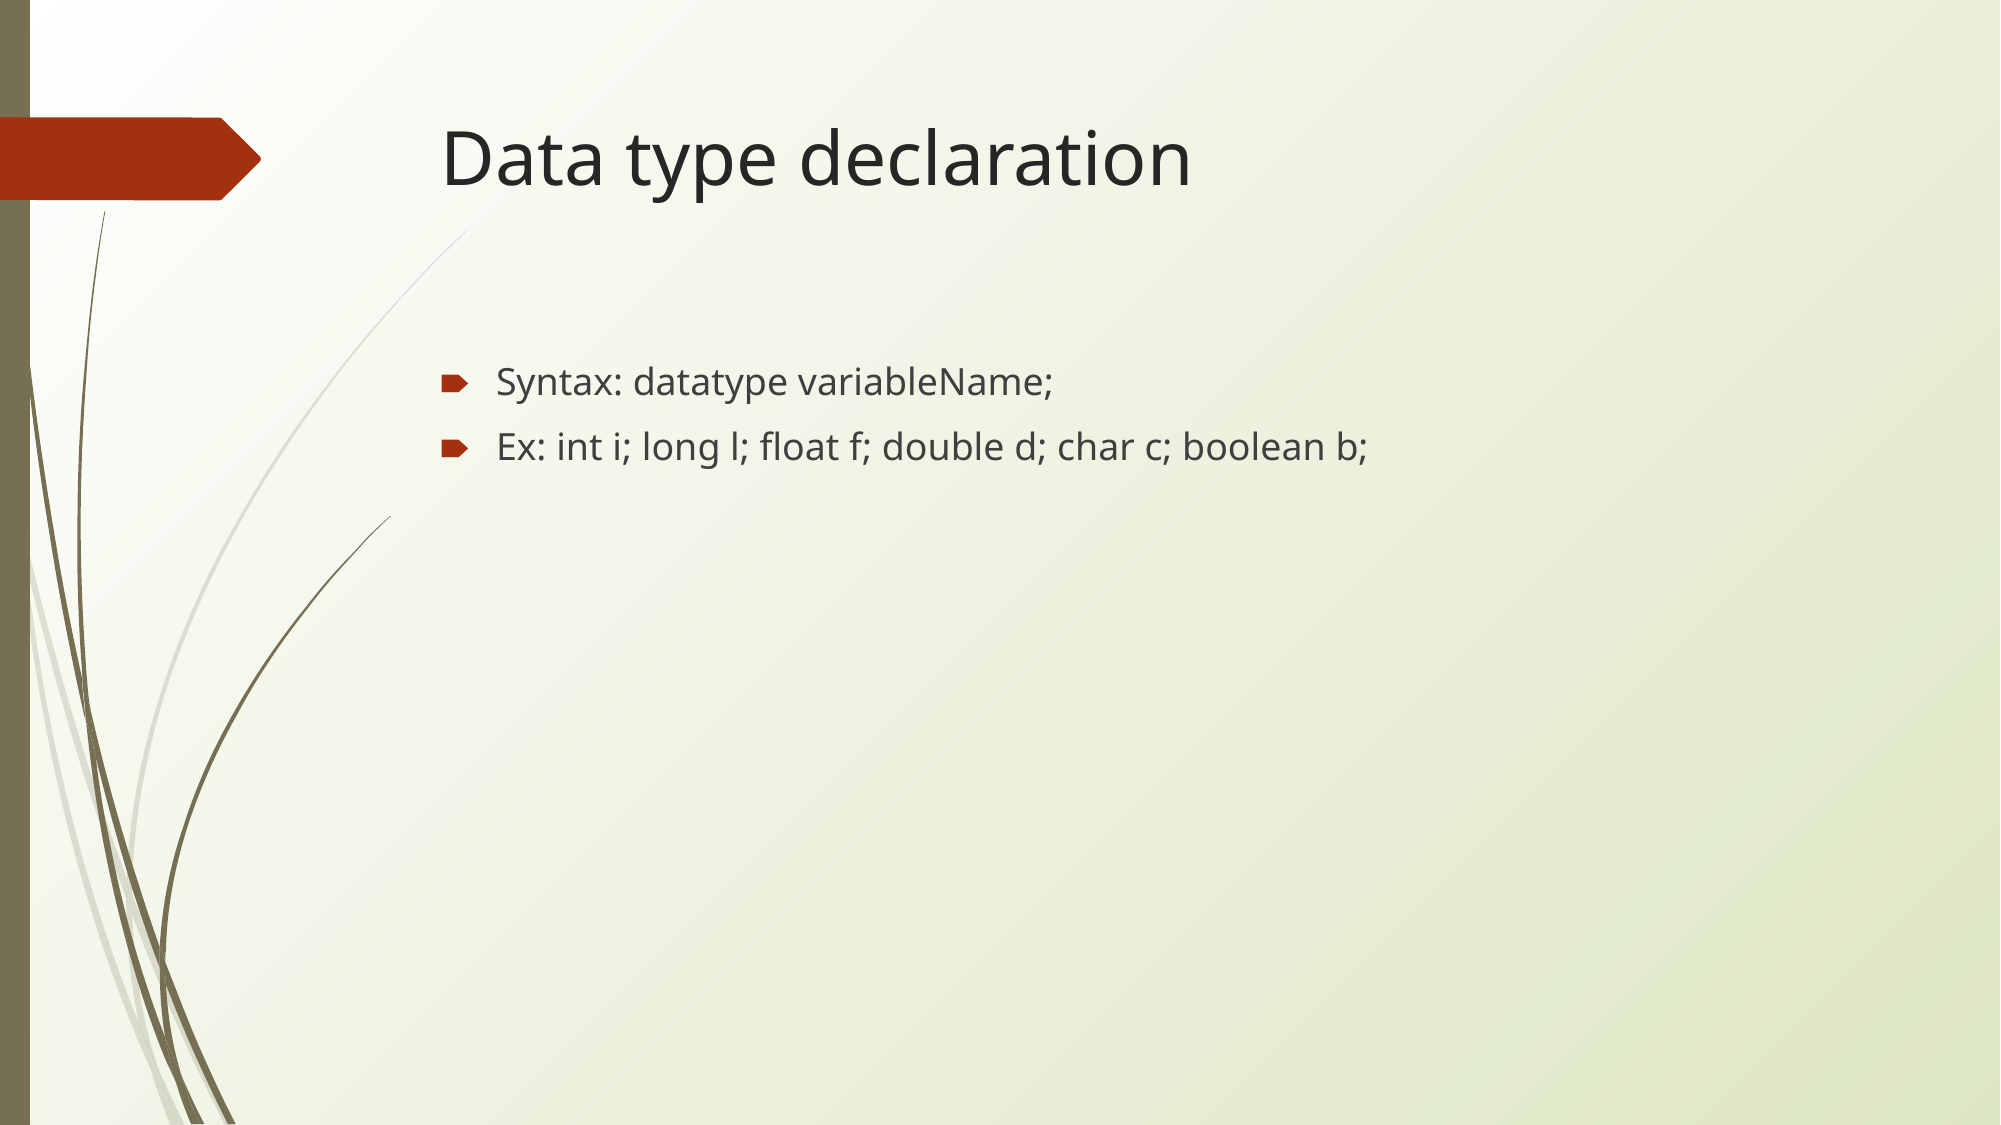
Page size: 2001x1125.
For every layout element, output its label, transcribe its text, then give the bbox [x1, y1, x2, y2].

list Syntax: datatype variableName; Ex: int i; long l; float f; double d; char c; boolean b; [424, 350, 1888, 970]
title Data type declaration [425, 102, 1888, 313]
